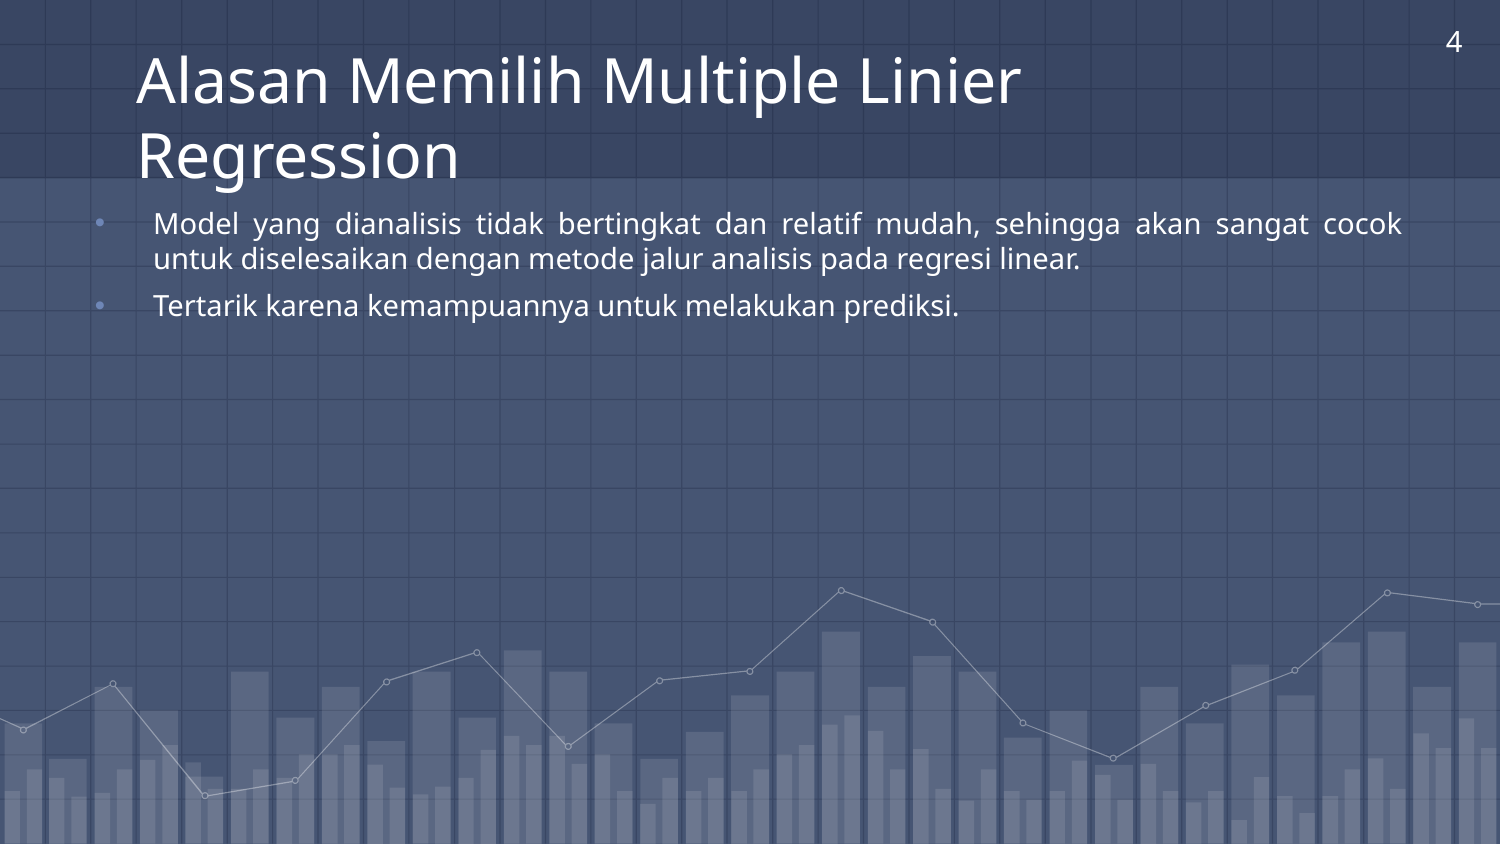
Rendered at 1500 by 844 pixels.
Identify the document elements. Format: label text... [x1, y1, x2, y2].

title Alasan Memilih Multiple Linier Regression [121, 65, 1373, 190]
slide_number 4 [1408, 0, 1500, 88]
text_box Model yang dianalisis tidak bertingkat dan relatif mudah, sehingga akan sangat cocok untuk diselesaikan dengan metode jalur analisis pada regresi linear. Tertarik karena kemampuannya untuk melakukan prediksi. [63, 190, 1419, 628]
